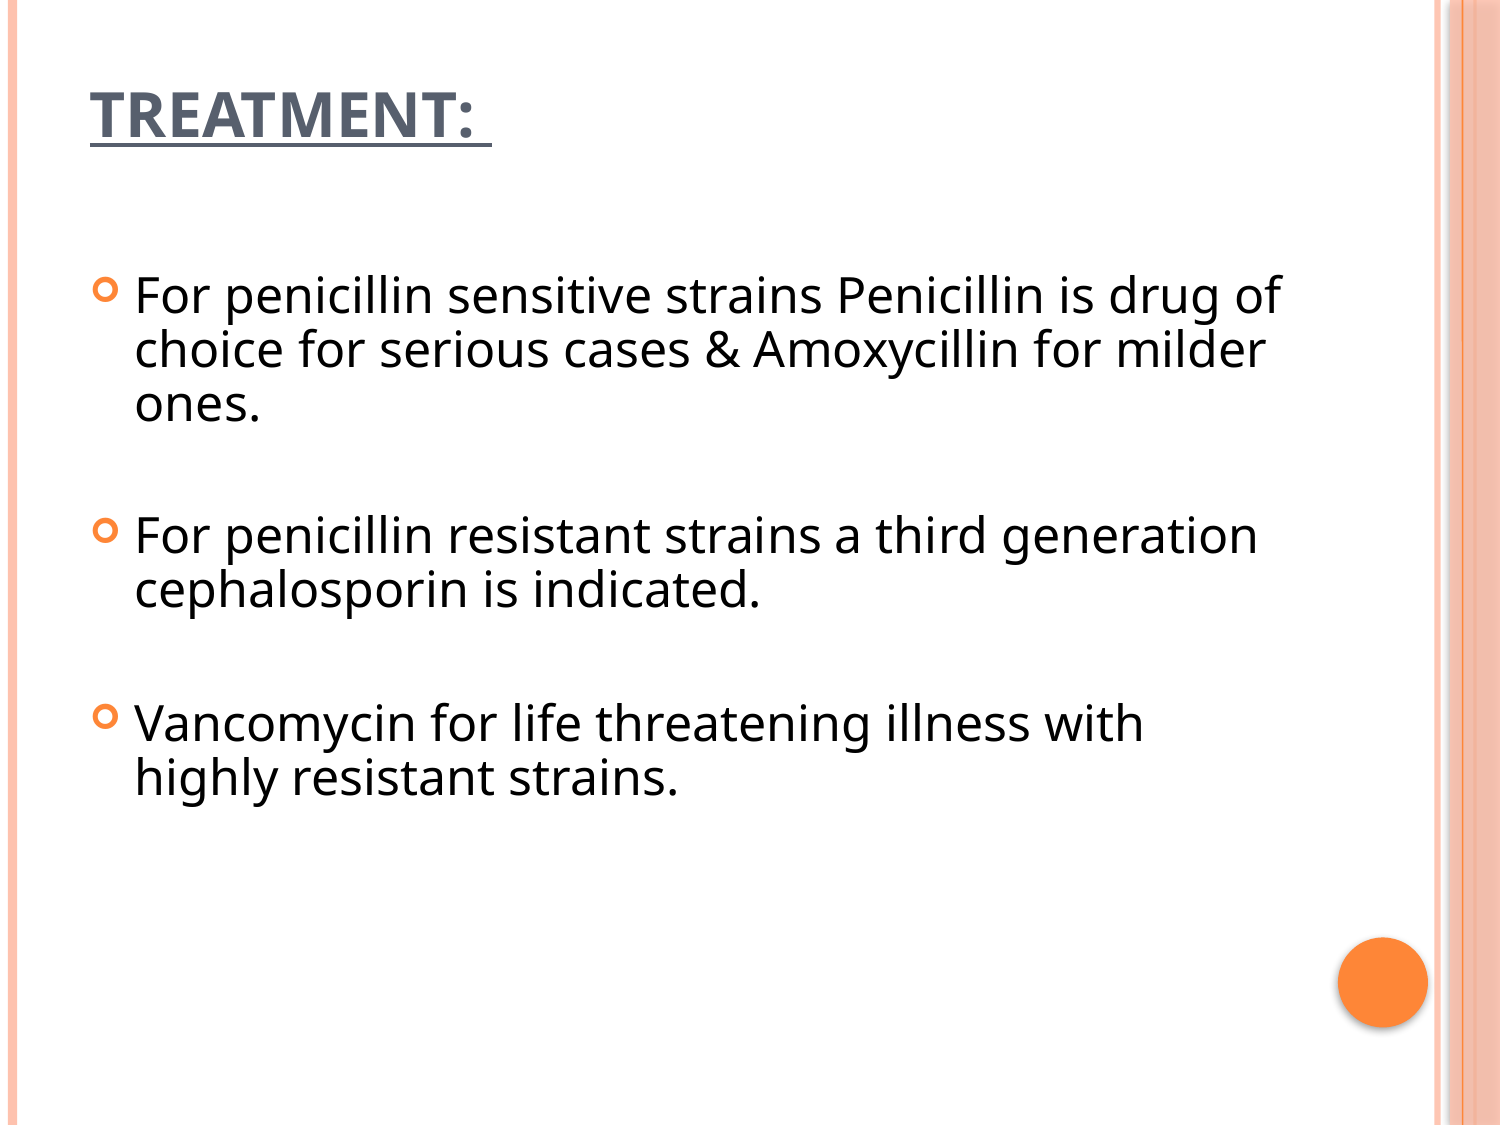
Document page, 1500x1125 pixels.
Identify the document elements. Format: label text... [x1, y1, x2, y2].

title TREATMENT: [75, 45, 1300, 233]
list For penicillin sensitive strains Penicillin is drug of choice for serious cases & Amoxycillin for milder ones. For penicillin resistant strains a third generation cephalosporin is indicated. Vancomycin for life threatening illness with highly resistant strains. [75, 262, 1300, 1062]
